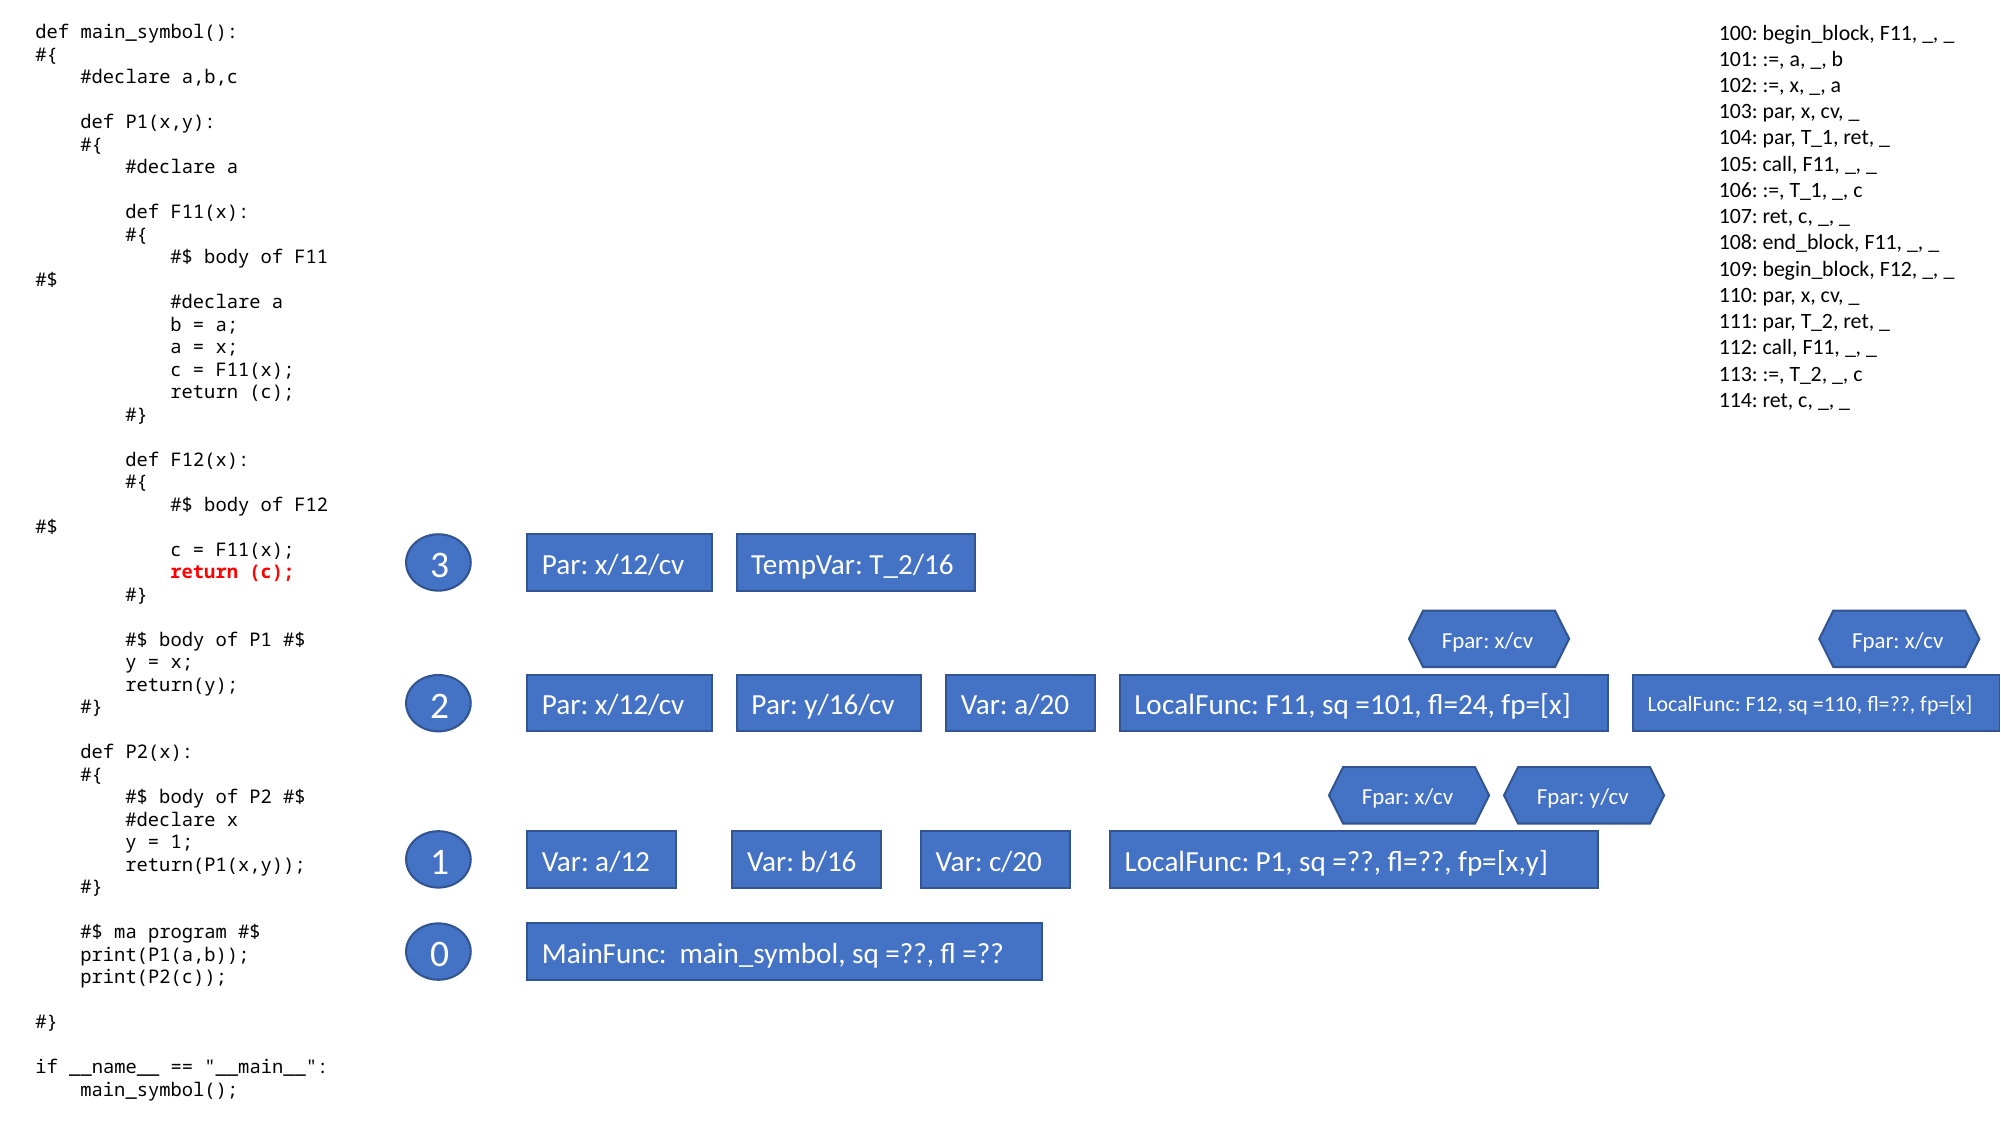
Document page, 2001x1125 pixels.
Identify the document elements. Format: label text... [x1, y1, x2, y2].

text_box Par: x/12/cv [526, 533, 713, 592]
text_box Fpar: x/cv [1327, 766, 1491, 825]
text_box 100: begin_block, F11, _, _ 101: :=, a, _, b 102: :=, x, _, a 103: par, x, cv, _ 104: par, T_1, ret, _ 105: call, F11, _, _ 106: :=, T_1, _, c 107: ret, c, _, _ 108: end_block, F11, _, _ 109: begin_block, F12, _, _ 110: par, x, cv, _ 111: par, T_2, ret, _ 112: call, F11, _, _ 113: :=, T_2, _, c 114: ret, c, _, _ [1704, 10, 1980, 472]
text_box Fpar: x/cv [1407, 609, 1571, 669]
text_box Par: y/16/cv [736, 674, 922, 732]
text_box Var: b/16 [731, 830, 882, 889]
text_box LocalFunc: P1, sq =??, fl=??, fp=[x,y] [1109, 830, 1599, 889]
text_box 1 [405, 830, 472, 889]
text_box MainFunc: main_symbol, sq =??, fl =?? [526, 922, 1043, 981]
text_box Fpar: y/cv [1502, 766, 1666, 825]
text_box TempVar: T_2/16 [736, 533, 976, 592]
text_box Par: x/12/cv [526, 674, 713, 732]
text_box 0 [405, 922, 472, 981]
text_box Var: c/20 [920, 830, 1071, 889]
text_box def main_symbol(): #{ #declare a,b,c def P1(x,y): #{ #declare a def F11(x): #{ #$ body of F11 #$ #declare a b = a; a = x; c = F11(x); return (c); #} def F12(x): #{ #$ body of F12 #$ c = F11(x); return (c); #} #$ body of P1 #$ y = x; return(y); #} def P2(x): #{ #$ body of P2 #$ #declare x y = 1; return(P1(x,y)); #} #$ ma program #$ print(P1(a,b)); print(P2(c)); #} if __name__ == "__main__": main_symbol(); [20, 12, 367, 1108]
text_box LocalFunc: F12, sq =110, fl=??, fp=[x] [1632, 674, 2000, 732]
text_box Var: a/20 [945, 674, 1096, 732]
text_box 3 [405, 533, 472, 592]
text_box Var: a/12 [526, 830, 677, 889]
text_box 2 [405, 673, 472, 733]
text_box Fpar: x/cv [1818, 609, 1981, 669]
text_box LocalFunc: F11, sq =101, fl=24, fp=[x] [1119, 674, 1609, 732]
